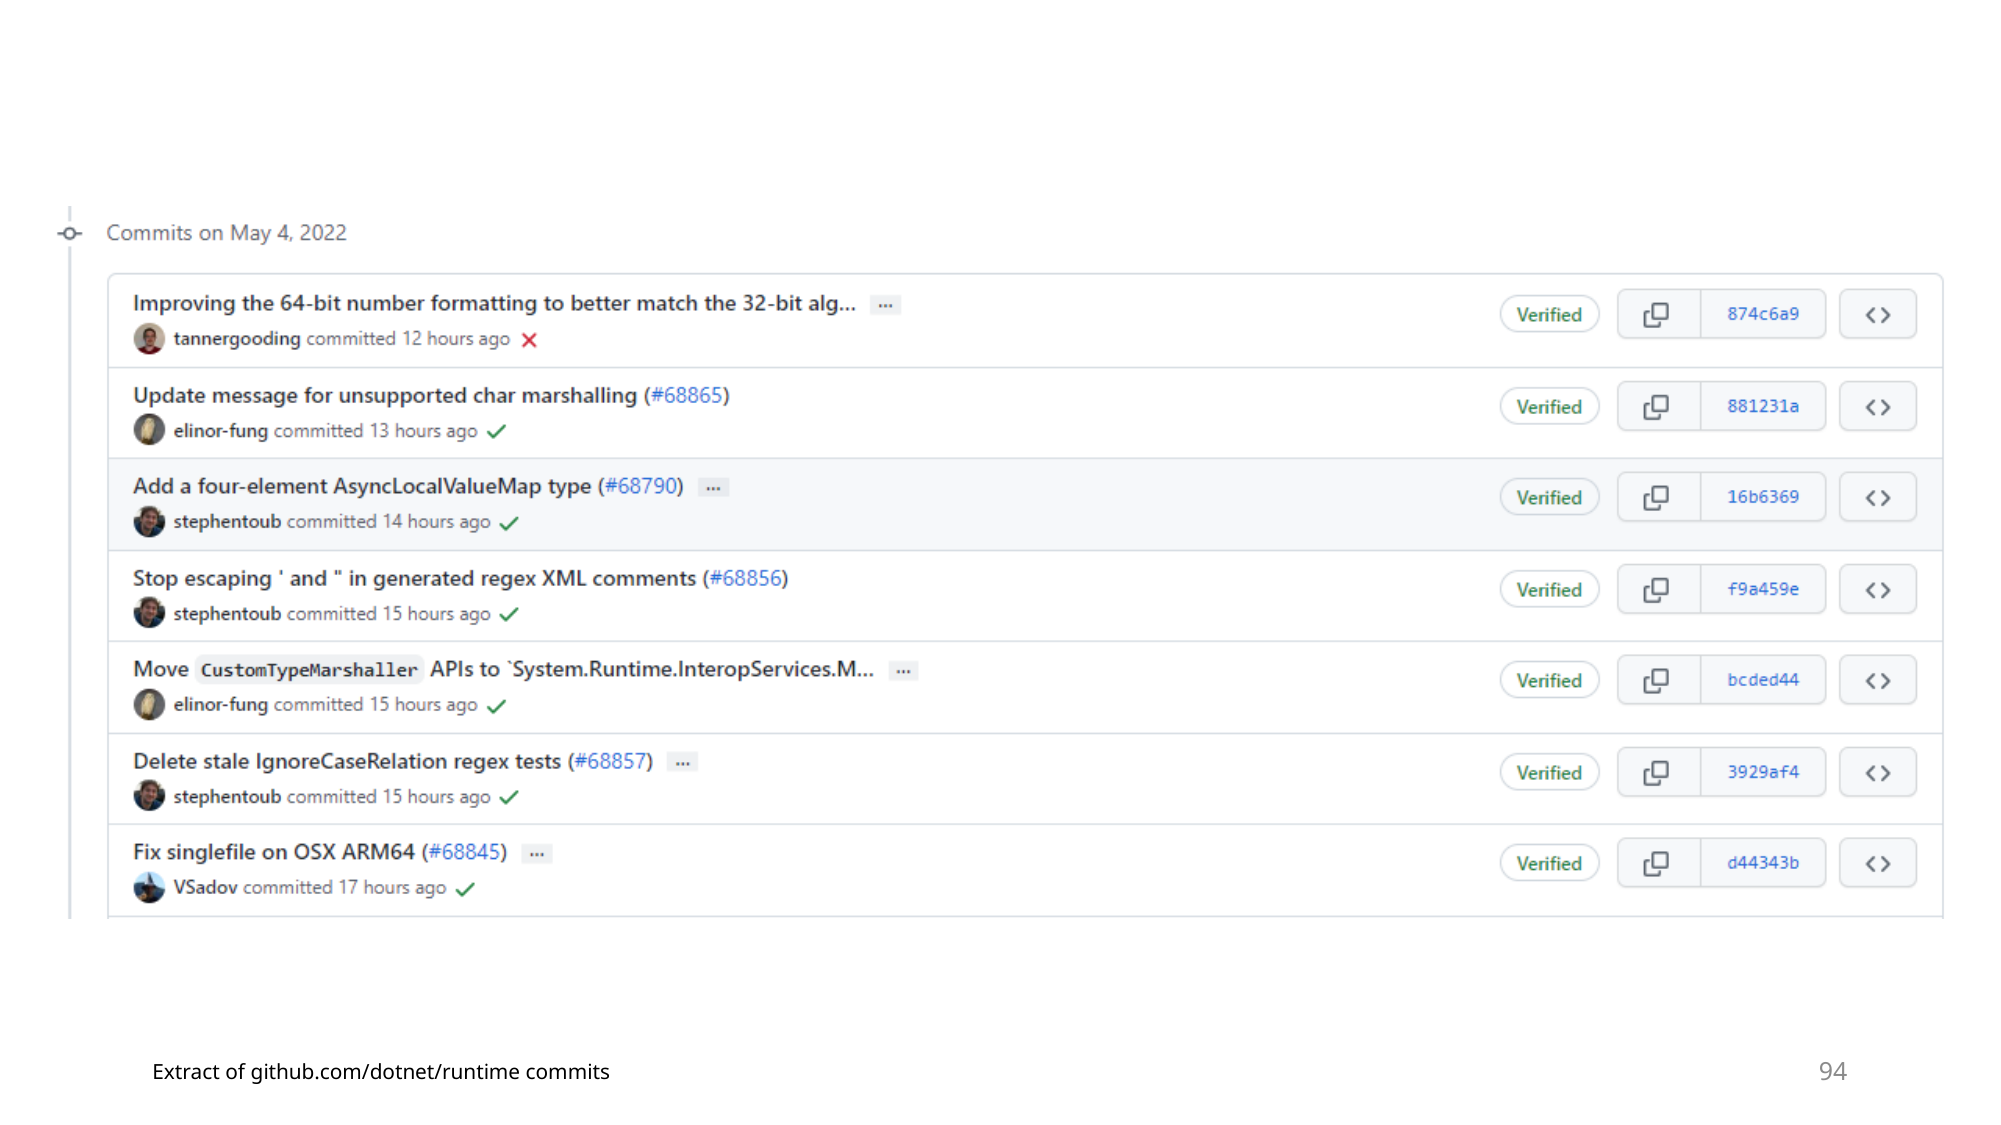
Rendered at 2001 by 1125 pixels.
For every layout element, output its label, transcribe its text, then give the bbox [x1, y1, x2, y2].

list Extract of github.com/dotnet/runtime commits [137, 1042, 1393, 1103]
slide_number 94 [1412, 1042, 1863, 1103]
picture [45, 206, 1955, 919]
